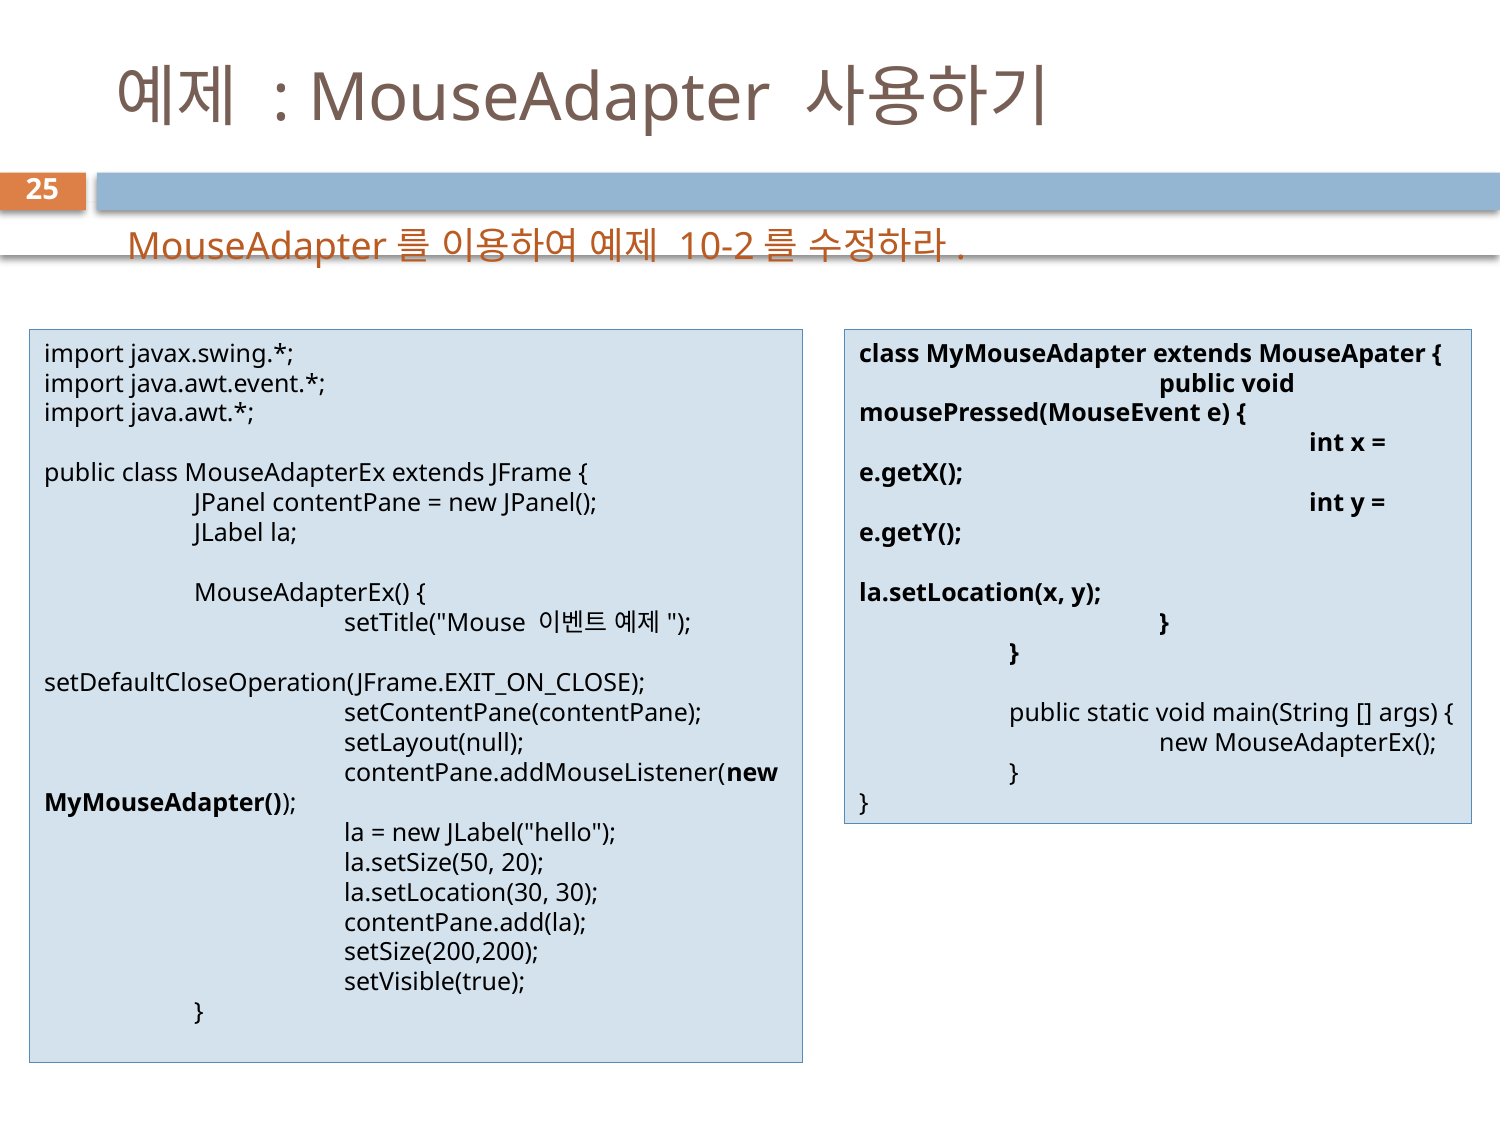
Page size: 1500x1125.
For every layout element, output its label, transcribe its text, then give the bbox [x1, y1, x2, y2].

text_box import javax.swing.*; import java.awt.event.*; import java.awt.*; public class MouseAdapterEx extends JFrame { JPanel contentPane = new JPanel(); JLabel la; MouseAdapterEx() { setTitle("Mouse 이벤트 예제"); setDefaultCloseOperation(JFrame.EXIT_ON_CLOSE); setContentPane(contentPane); setLayout(null); contentPane.addMouseListener(new MyMouseAdapter()); la = new JLabel("hello"); la.setSize(50, 20); la.setLocation(30, 30); contentPane.add(la); setSize(200,200); setVisible(true); } [29, 329, 803, 1063]
slide_number 25 [0, 170, 87, 211]
title 예제 : MouseAdapter 사용하기 [100, 37, 1438, 149]
text_box class MyMouseAdapter extends MouseApater { public void mousePressed(MouseEvent e) { int x = e.getX(); int y = e.getY(); la.setLocation(x, y); } } public static void main(String [] args) { new MouseAdapterEx(); } } [844, 329, 1472, 824]
text_box MouseAdapter를 이용하여 예제 10-2를 수정하라. [112, 214, 1042, 275]
